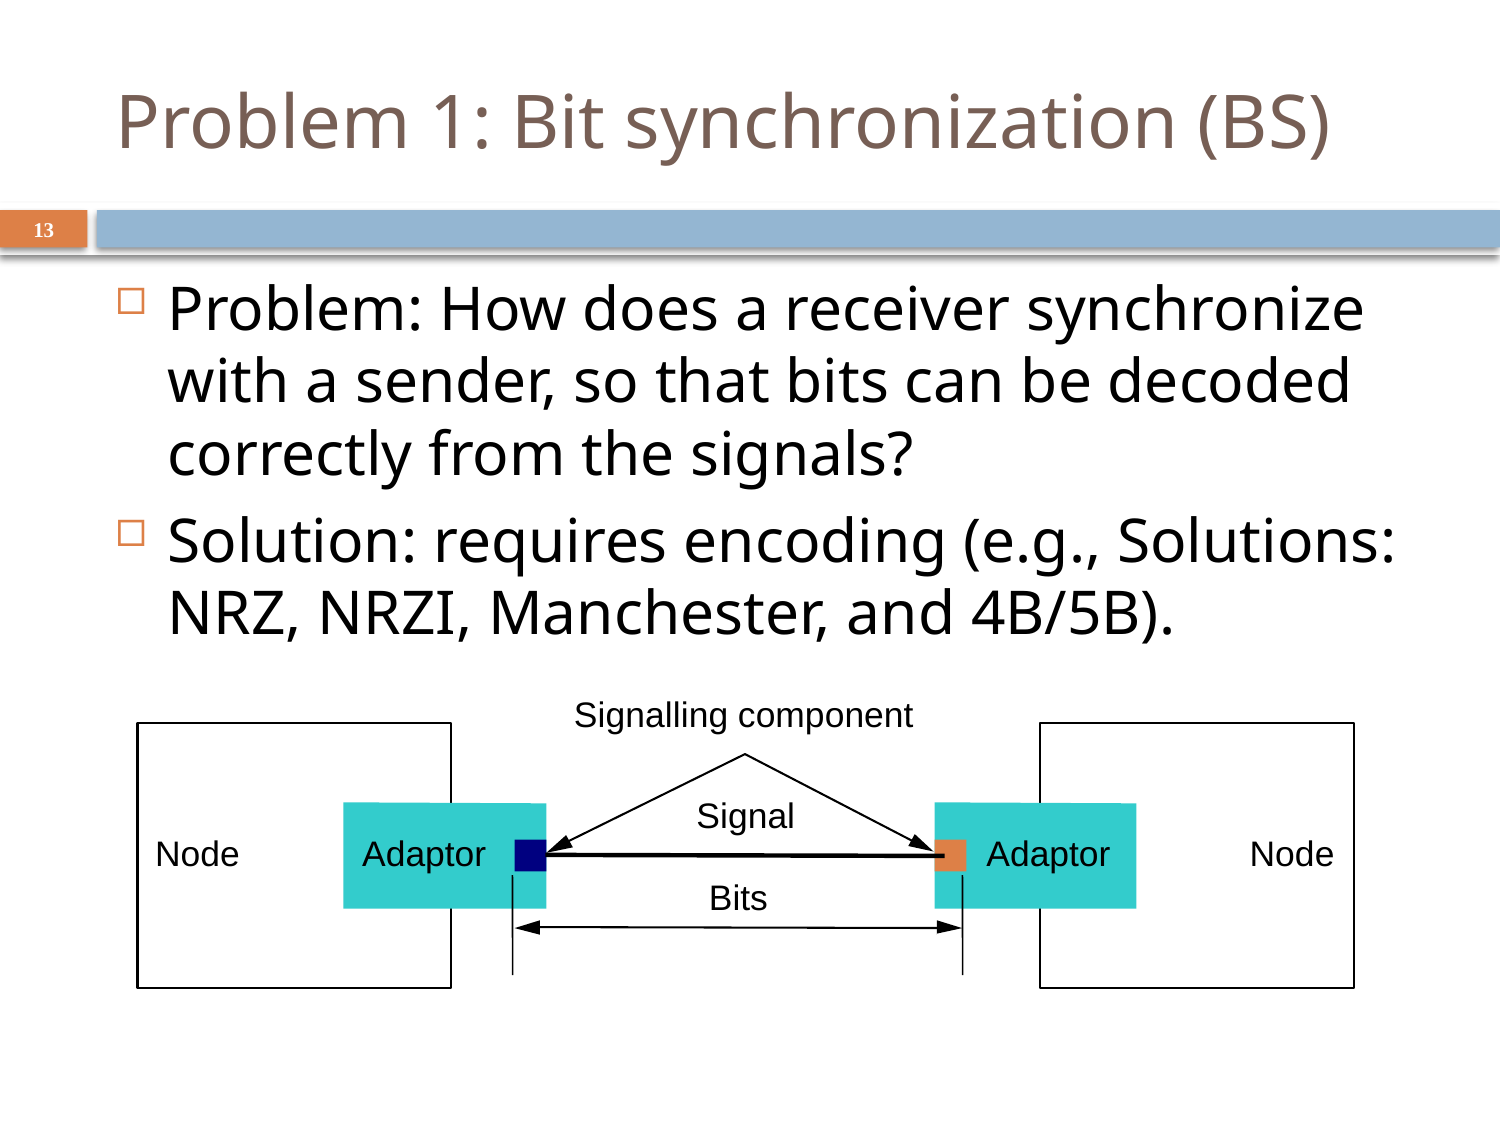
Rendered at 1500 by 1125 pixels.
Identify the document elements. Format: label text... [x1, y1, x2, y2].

text_box Adaptor [986, 830, 1111, 874]
text_box [567, 754, 917, 843]
text_box Signalling component [573, 692, 914, 735]
slide_number 13 [0, 208, 88, 249]
text_box [343, 802, 547, 909]
text_box [514, 920, 540, 935]
text_box [546, 835, 573, 853]
title Problem 1: Bit synchronization (BS) [100, 37, 1438, 200]
text_box Node [1249, 830, 1335, 874]
text_box [514, 839, 547, 872]
text_box Signal [696, 793, 796, 836]
text_box [908, 834, 934, 852]
text_box Bits [708, 875, 768, 918]
text_box [1040, 723, 1354, 988]
text_box [137, 723, 452, 988]
list Problem: How does a receiver synchronize with a sender, so that bits can be decoded correctly from the signals? Solution: requires encoding (e.g., Solutions: NRZ, NRZI, Manchester, and 4B/5B). [100, 262, 1438, 1000]
text_box [934, 802, 1137, 909]
text_box [936, 920, 962, 935]
text_box [934, 839, 967, 872]
text_box Adaptor [362, 830, 487, 874]
text_box Node [154, 830, 240, 874]
